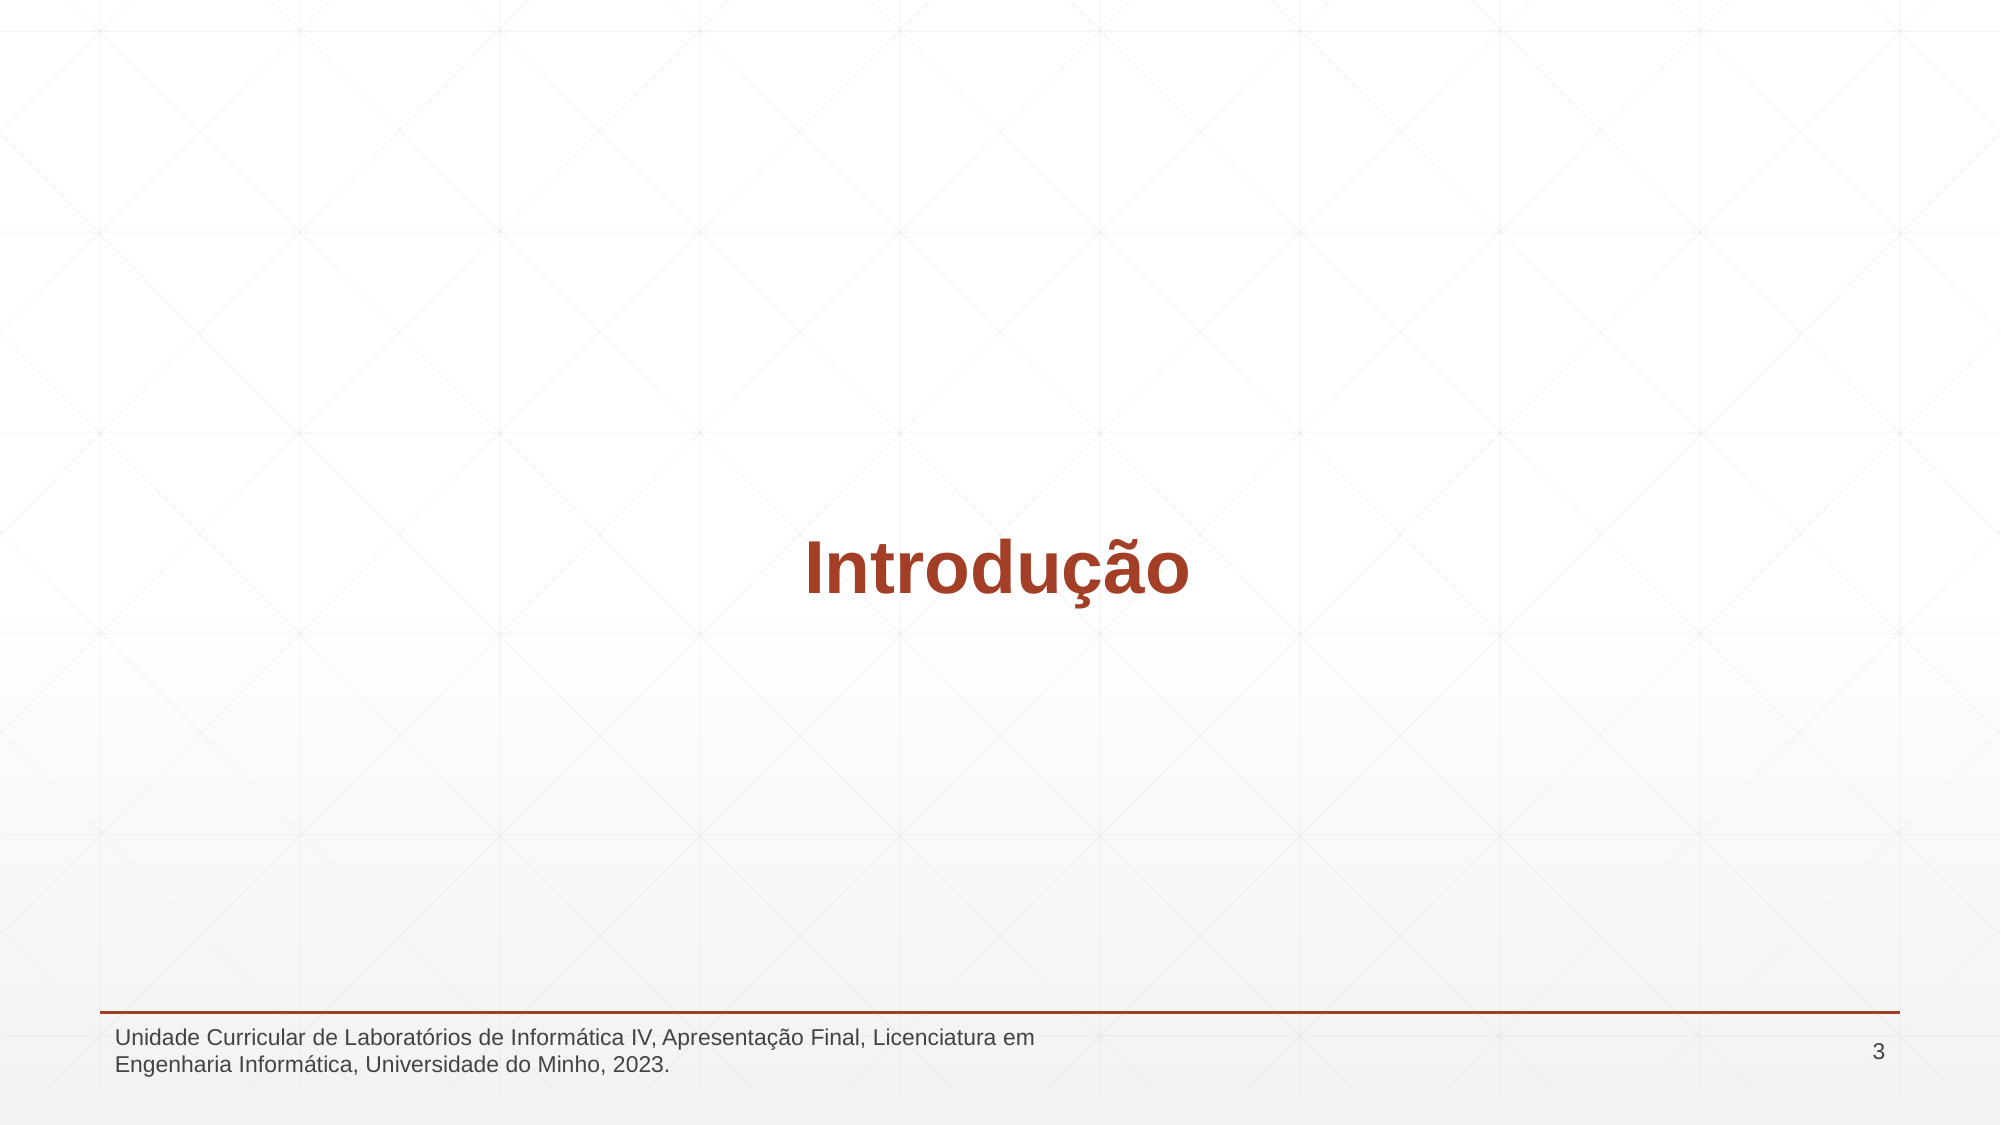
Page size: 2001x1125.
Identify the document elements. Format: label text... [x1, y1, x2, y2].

footer Unidade Curricular de Laboratórios de Informática IV, Apresentação Final, Licenciatura em Engenharia Informática, Universidade do Minho, 2023. [99, 1031, 1106, 1069]
slide_number 3 [1749, 1031, 1901, 1069]
title Introdução [789, 507, 1211, 618]
